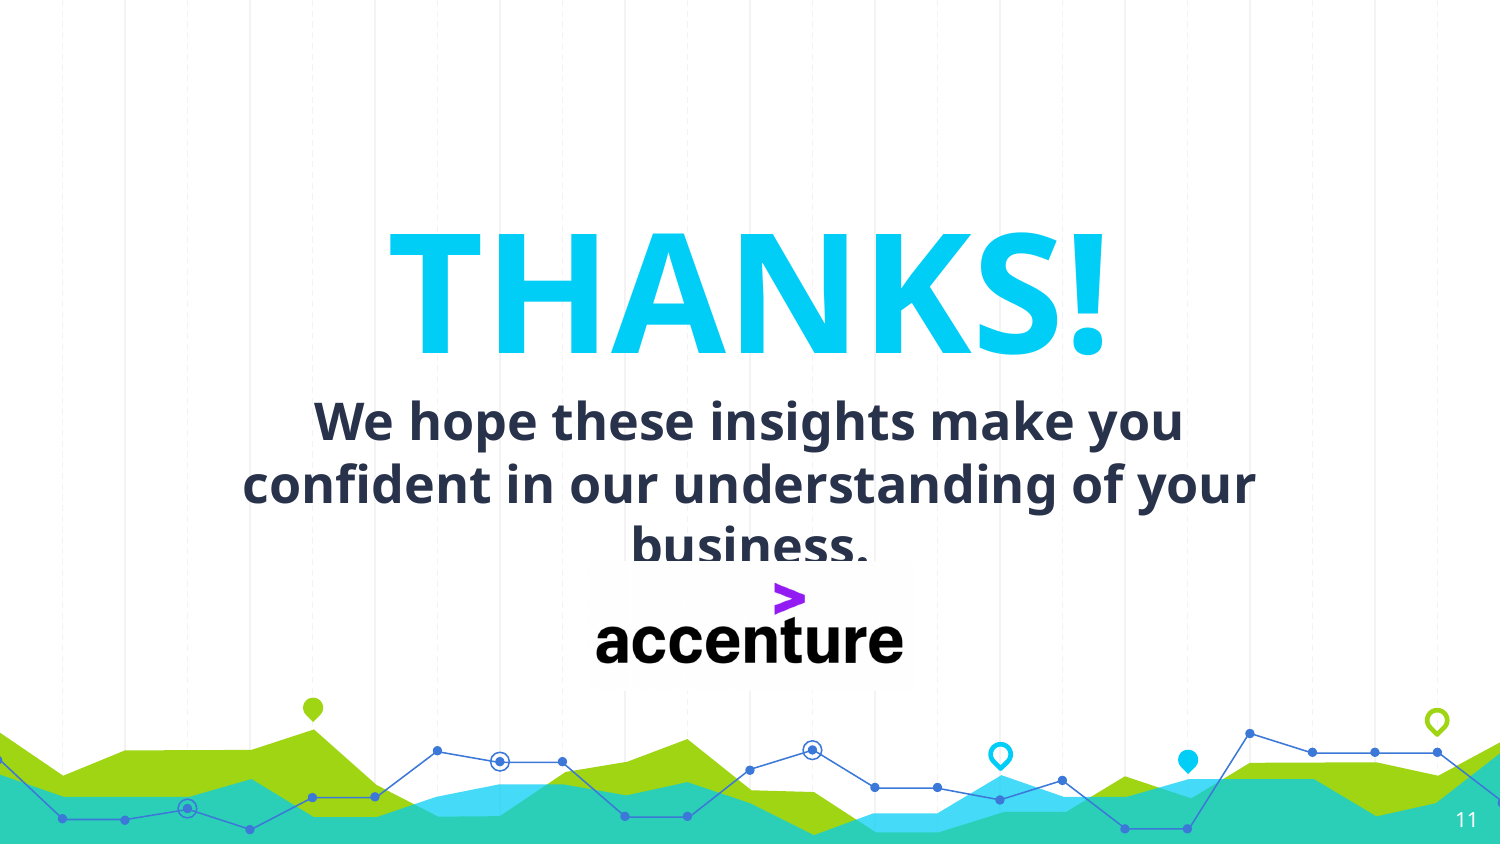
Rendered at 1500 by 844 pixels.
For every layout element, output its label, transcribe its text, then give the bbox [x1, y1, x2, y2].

subtitle We hope these insights make you confident in our understanding of your business. [209, 373, 1291, 650]
slide_number ‹#› [1403, 791, 1494, 844]
title THANKS! [209, 211, 1291, 373]
picture [587, 561, 913, 691]
